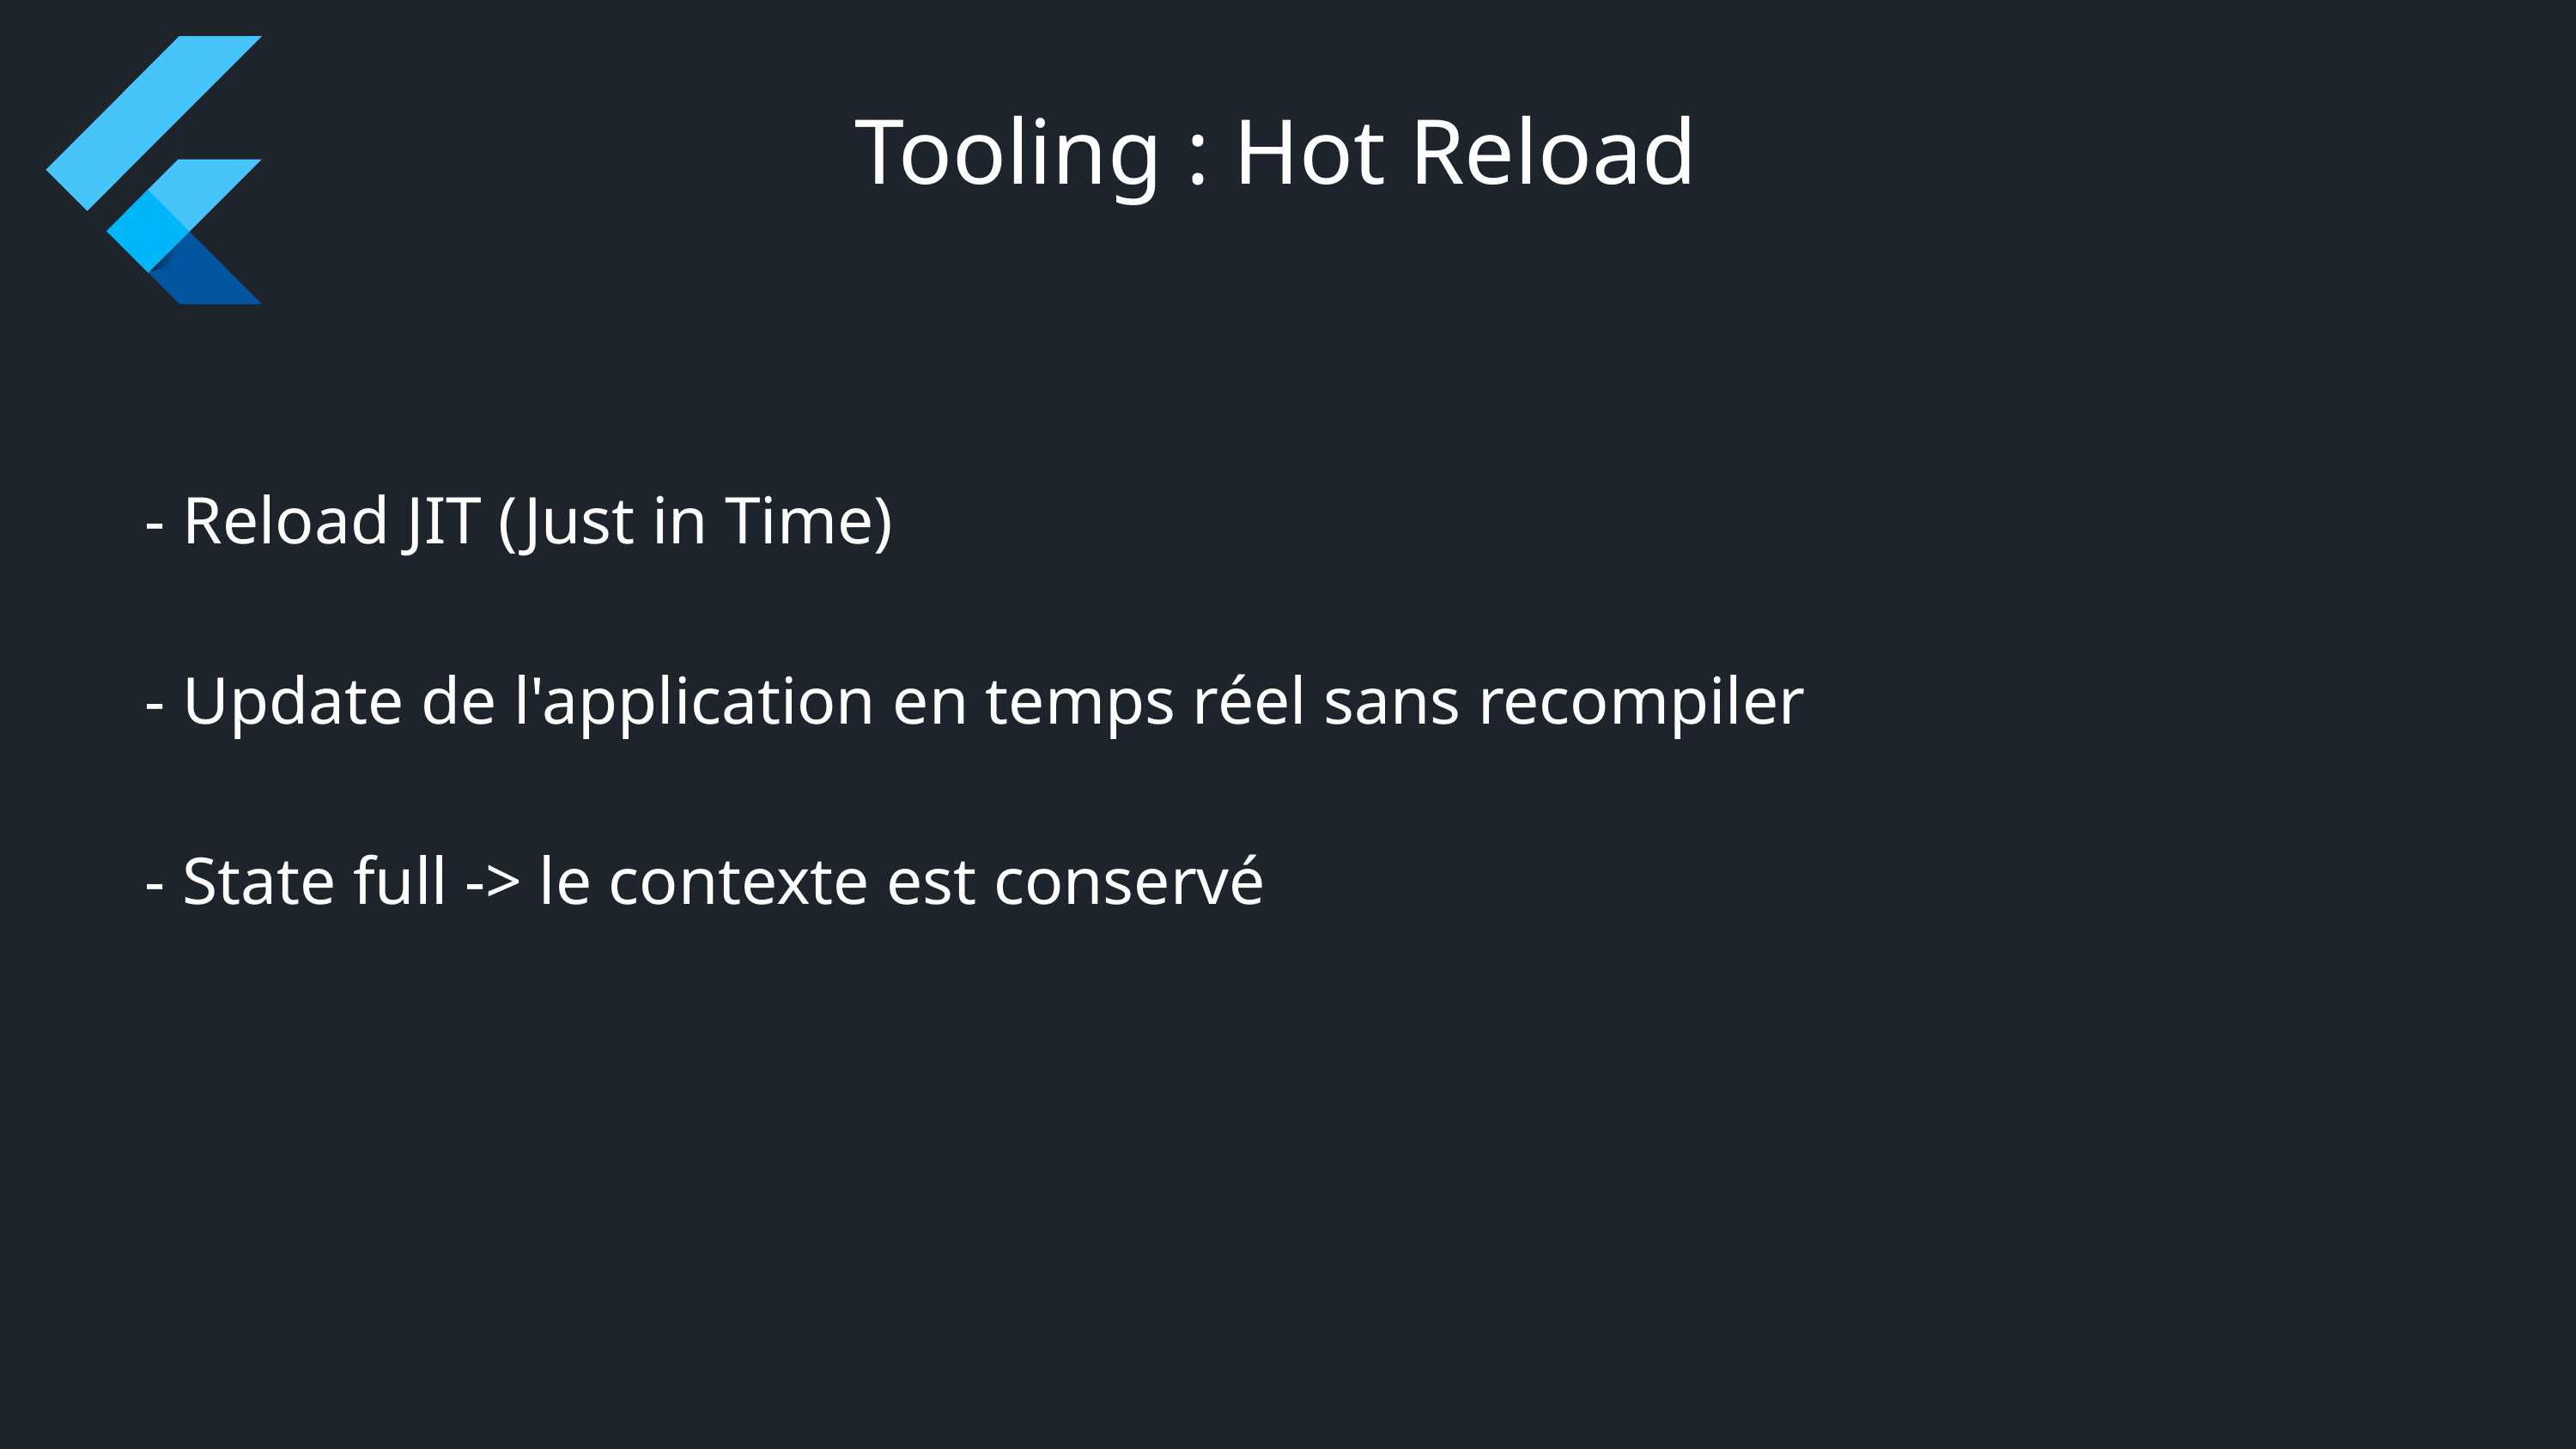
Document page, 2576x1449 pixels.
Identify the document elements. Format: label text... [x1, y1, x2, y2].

text_box Tooling : Hot Reload [816, 76, 1760, 203]
text_box - Reload JIT (Just in Time) - Update de l'application en temps réel sans recompiler - State full -> le contexte est conservé [144, 466, 2505, 1098]
picture [46, 35, 263, 305]
